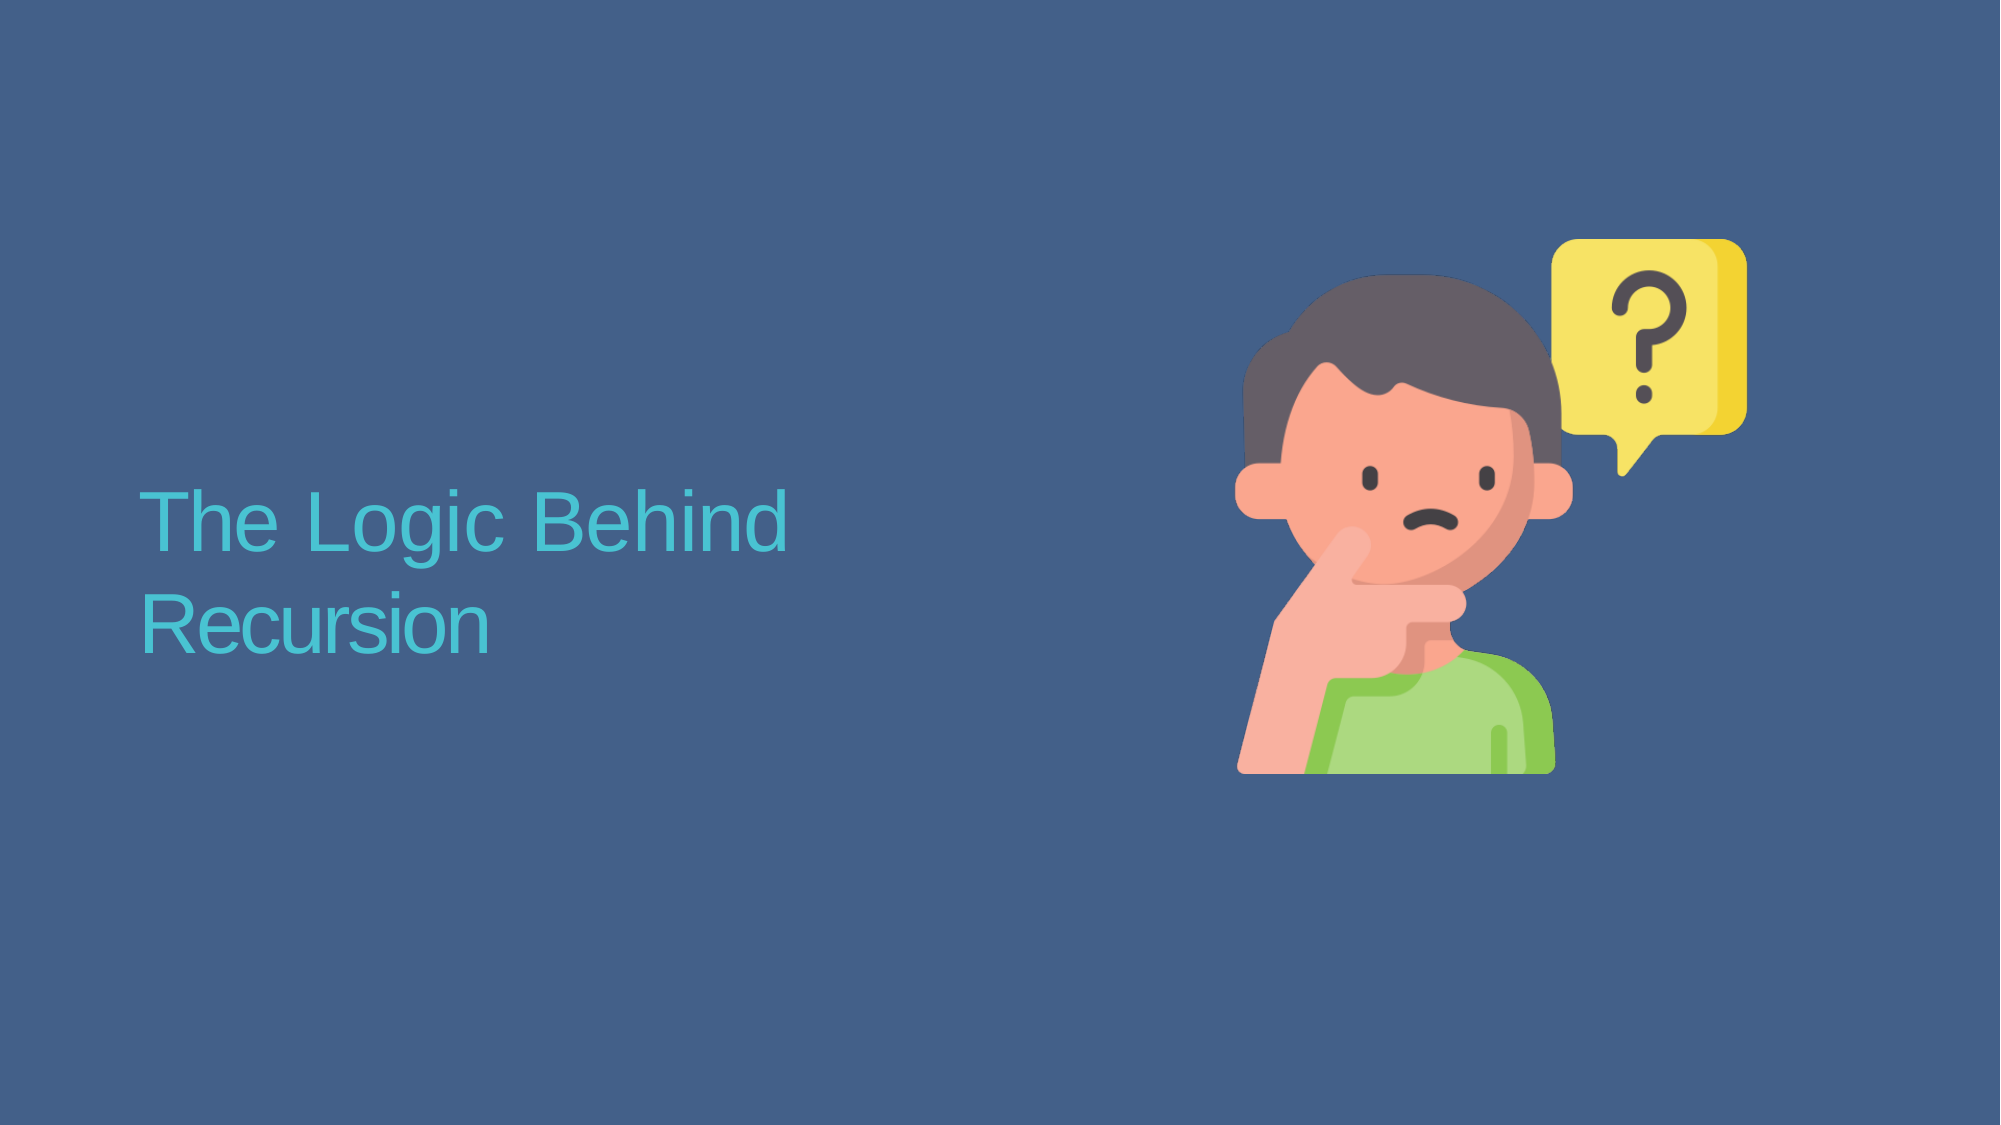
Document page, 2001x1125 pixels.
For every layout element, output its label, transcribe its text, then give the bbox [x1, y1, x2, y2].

picture [1224, 239, 1758, 774]
title The Logic Behind Recursion [136, 464, 1157, 671]
